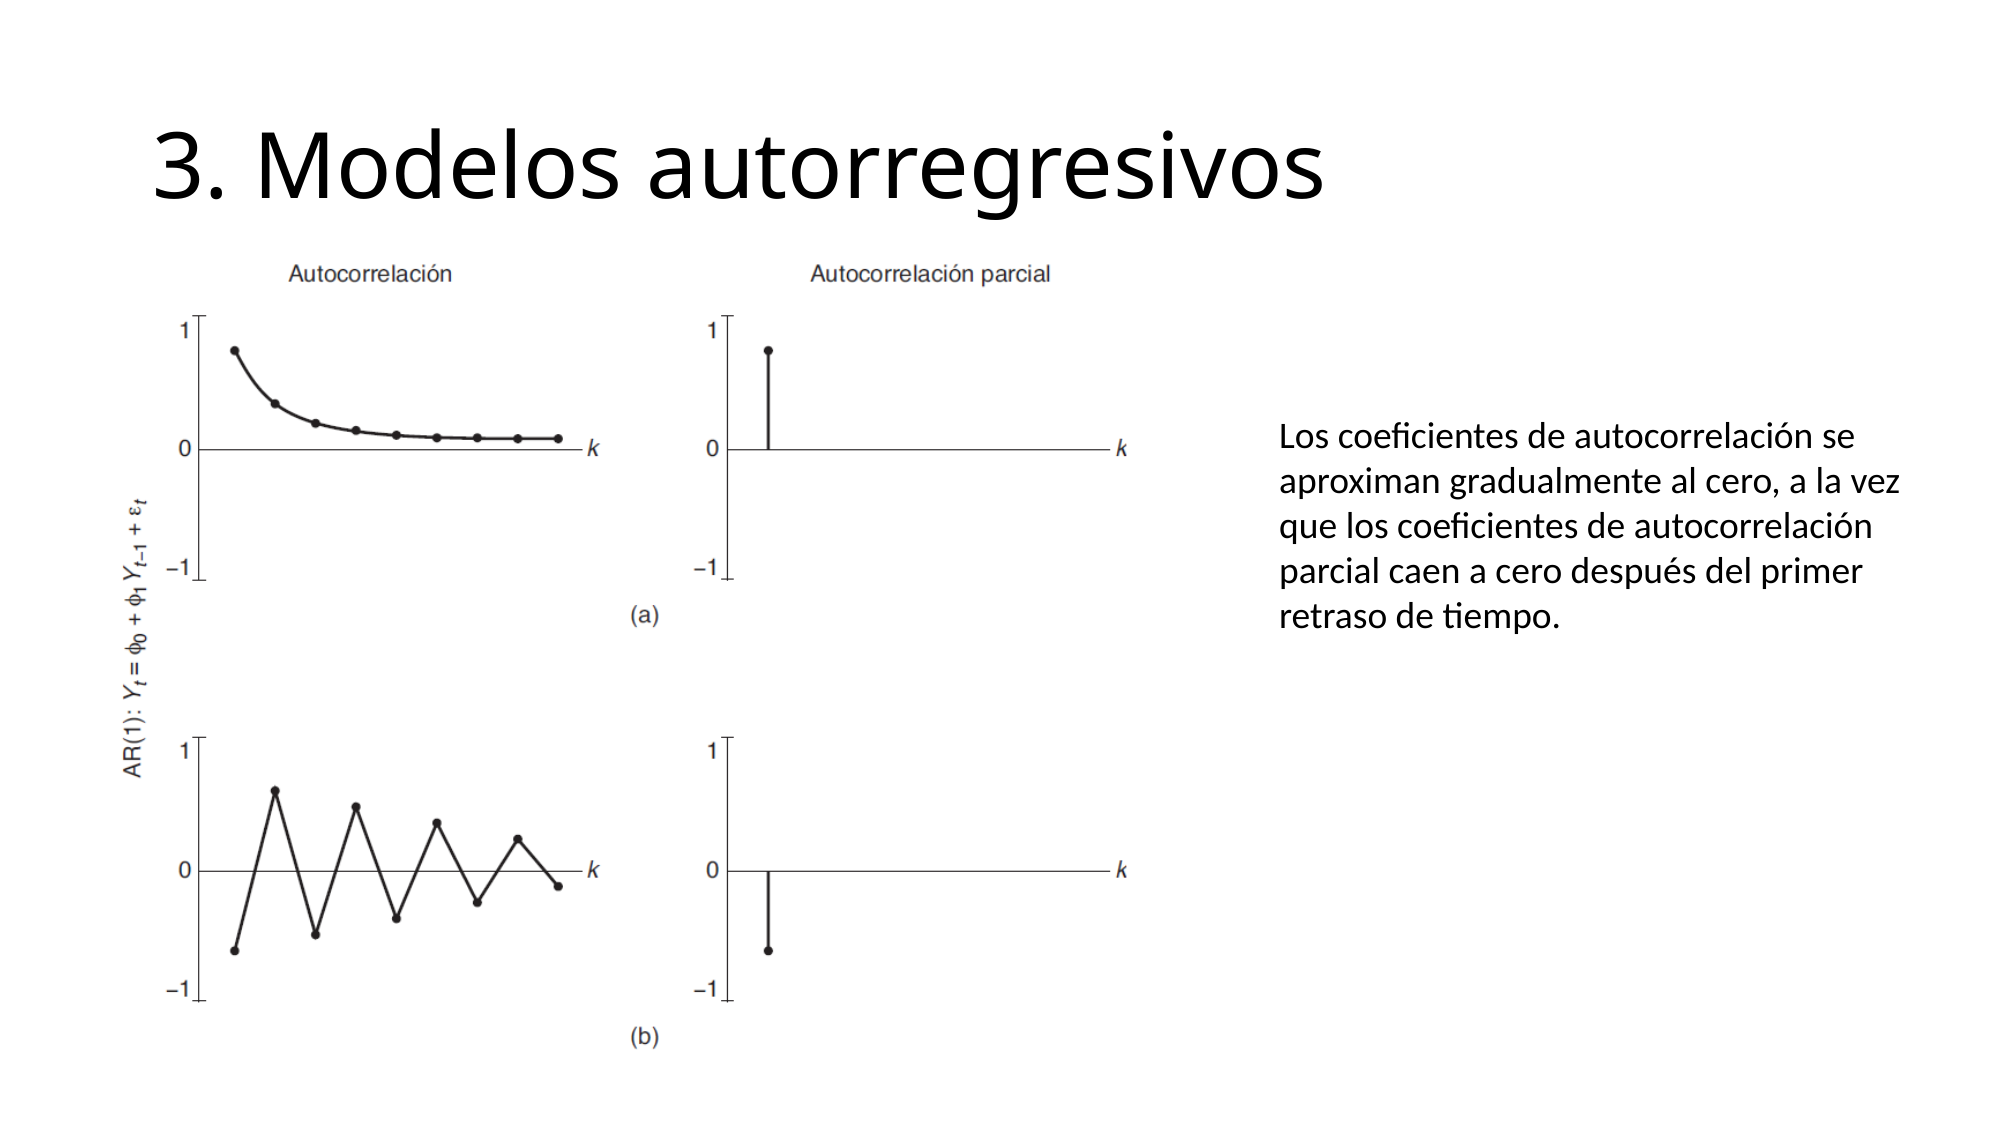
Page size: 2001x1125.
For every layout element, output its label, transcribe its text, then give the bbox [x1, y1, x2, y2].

title 3. Modelos autorregresivos [137, 59, 1863, 278]
text_box Los coeficientes de autocorrelación se aproximan gradualmente al cero, a la vez que los coeficientes de autocorrelación parcial caen a cero después del primer retraso de tiempo. [1264, 403, 1945, 643]
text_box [70, 239, 1198, 1051]
